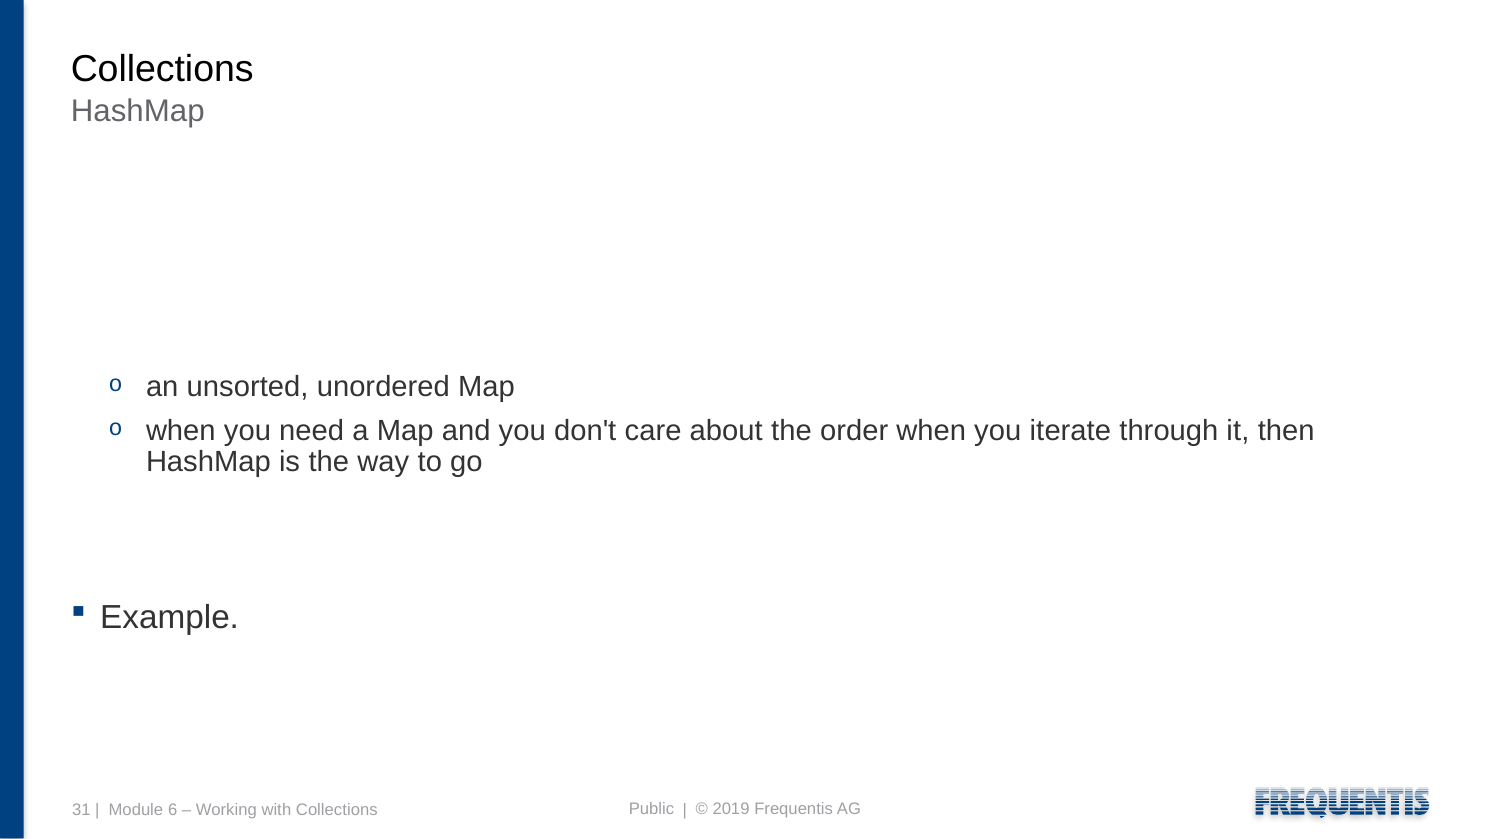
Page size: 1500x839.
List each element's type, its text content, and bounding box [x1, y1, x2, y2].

list an unsorted, unordered Map when you need a Map and you don't care about the order when you iterate through it, then HashMap is the way to go Example. [70, 153, 1430, 757]
list HashMap [70, 94, 1430, 142]
title Collections [70, 44, 1430, 92]
